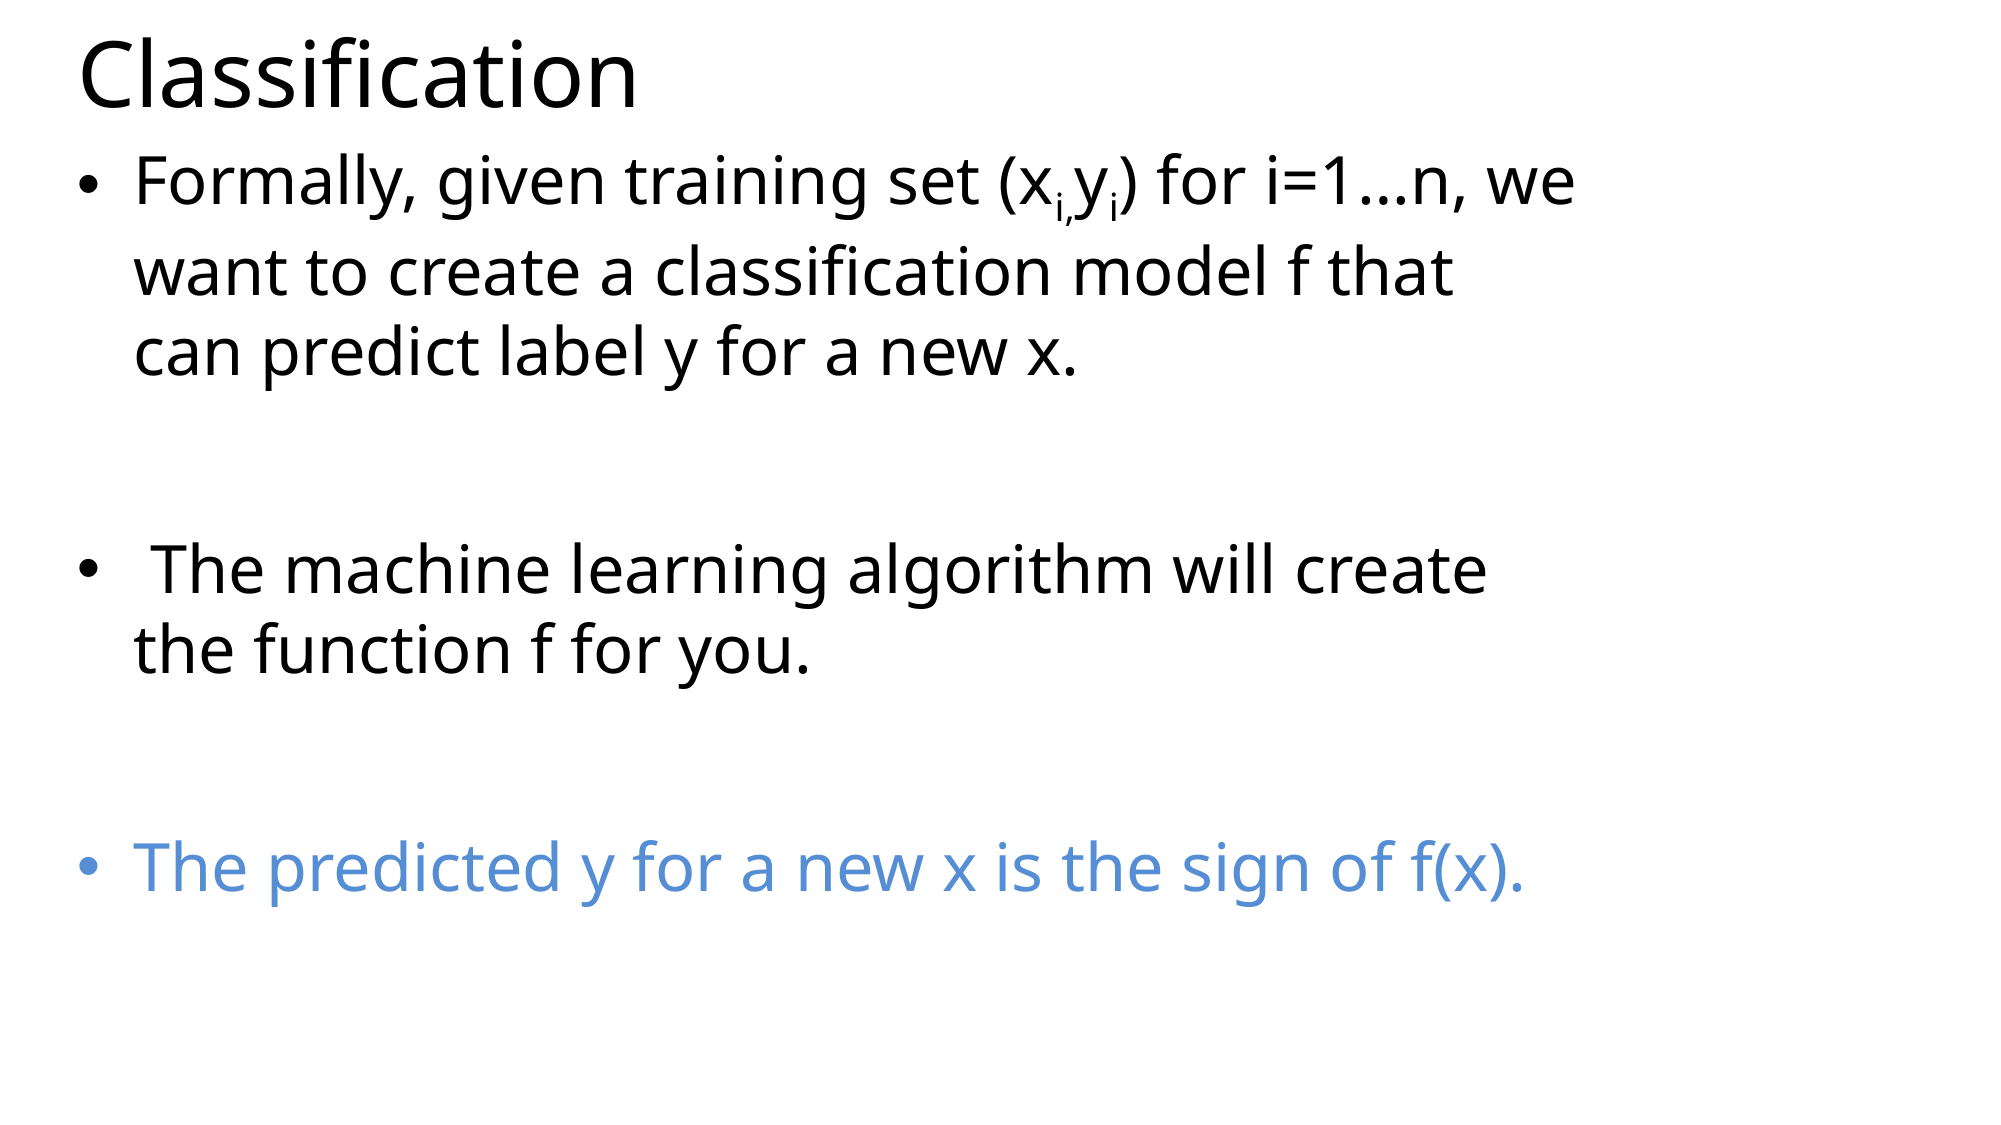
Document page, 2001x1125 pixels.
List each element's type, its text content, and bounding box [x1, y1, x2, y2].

title Classification [62, 29, 1953, 205]
text_box Formally, given training set (xi,yi) for i=1…n, we want to create a classification model f that can predict label y for a new x. The machine learning algorithm will create the function f for you. The predicted y for a new x is the sign of f(x). [62, 130, 1598, 999]
